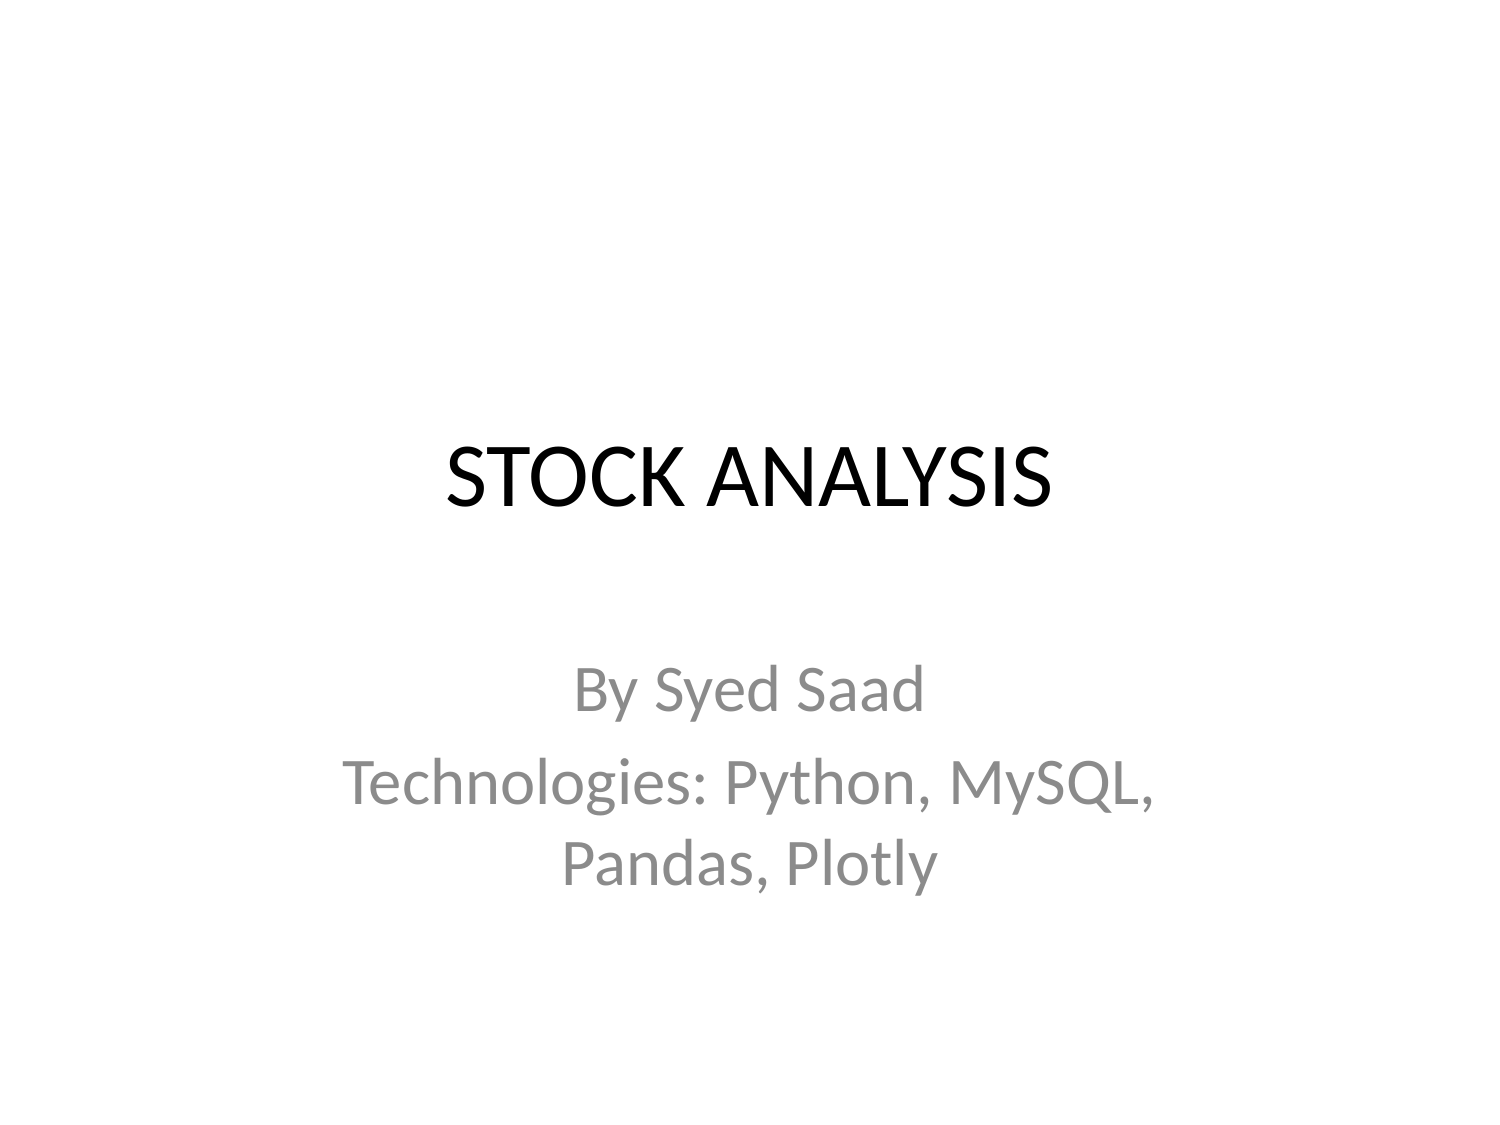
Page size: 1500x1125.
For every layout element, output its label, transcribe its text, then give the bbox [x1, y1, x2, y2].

subtitle By Syed Saad Technologies: Python, MySQL, Pandas, Plotly [225, 637, 1275, 925]
title STOCK ANALYSIS [112, 349, 1388, 591]
